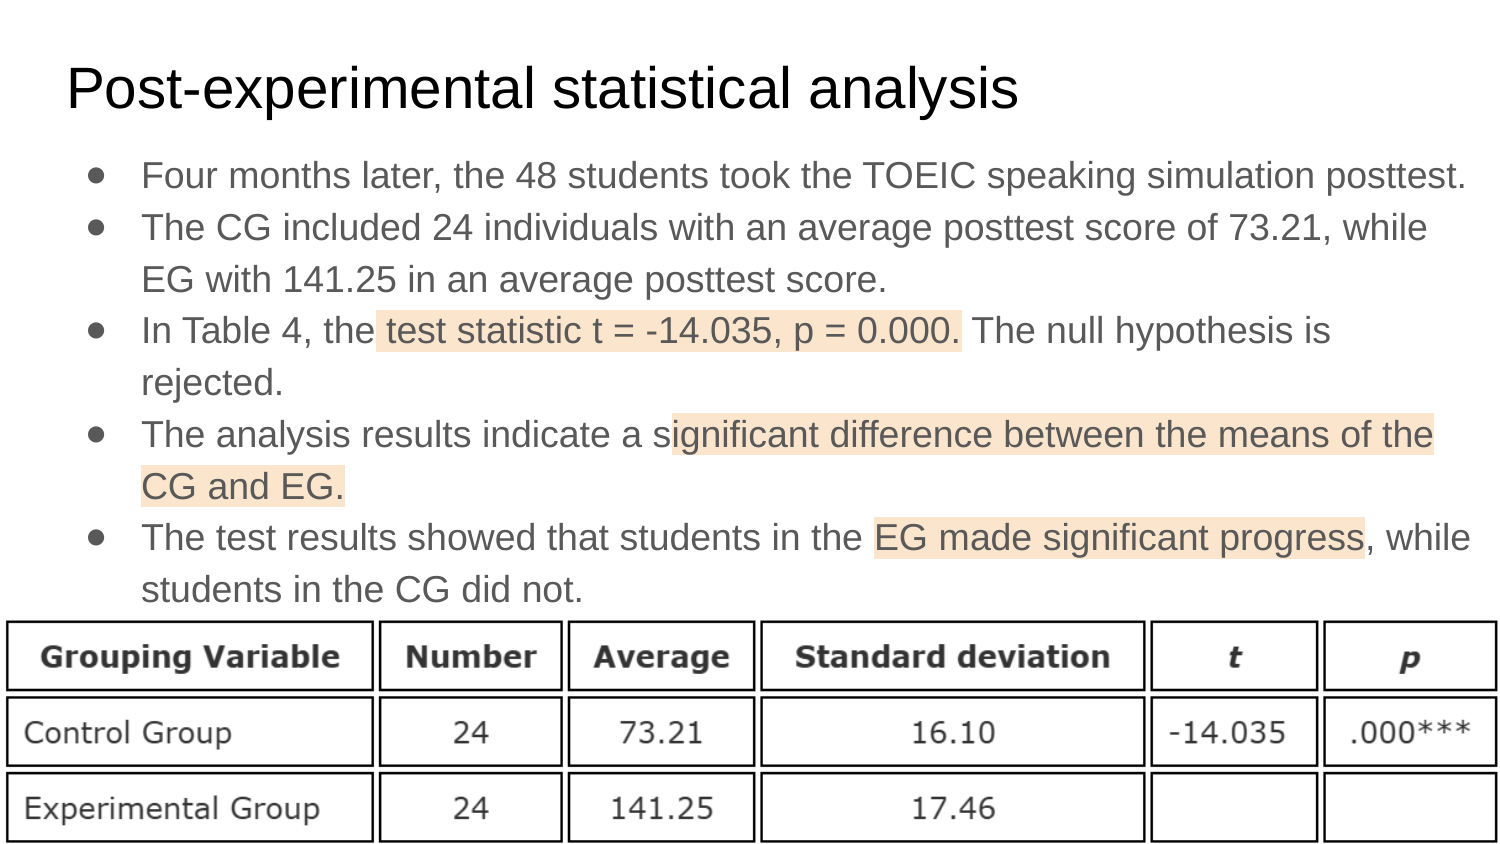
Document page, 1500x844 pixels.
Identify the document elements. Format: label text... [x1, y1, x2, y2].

title Post-experimental statistical analysis [51, 35, 1489, 129]
list Four months later, the 48 students took the TOEIC speaking simulation posttest. The CG included 24 individuals with an average posttest score of 73.21, while EG with 141.25 in an average posttest score. In Table 4, the test statistic t = -14.035, p = 0.000. The null hypothesis is rejected. The analysis results indicate a significant difference between the means of the CG and EG. The test results showed that students in the EG made significant progress, while students in the CG did not. [51, 129, 1489, 606]
picture [0, 607, 1500, 844]
